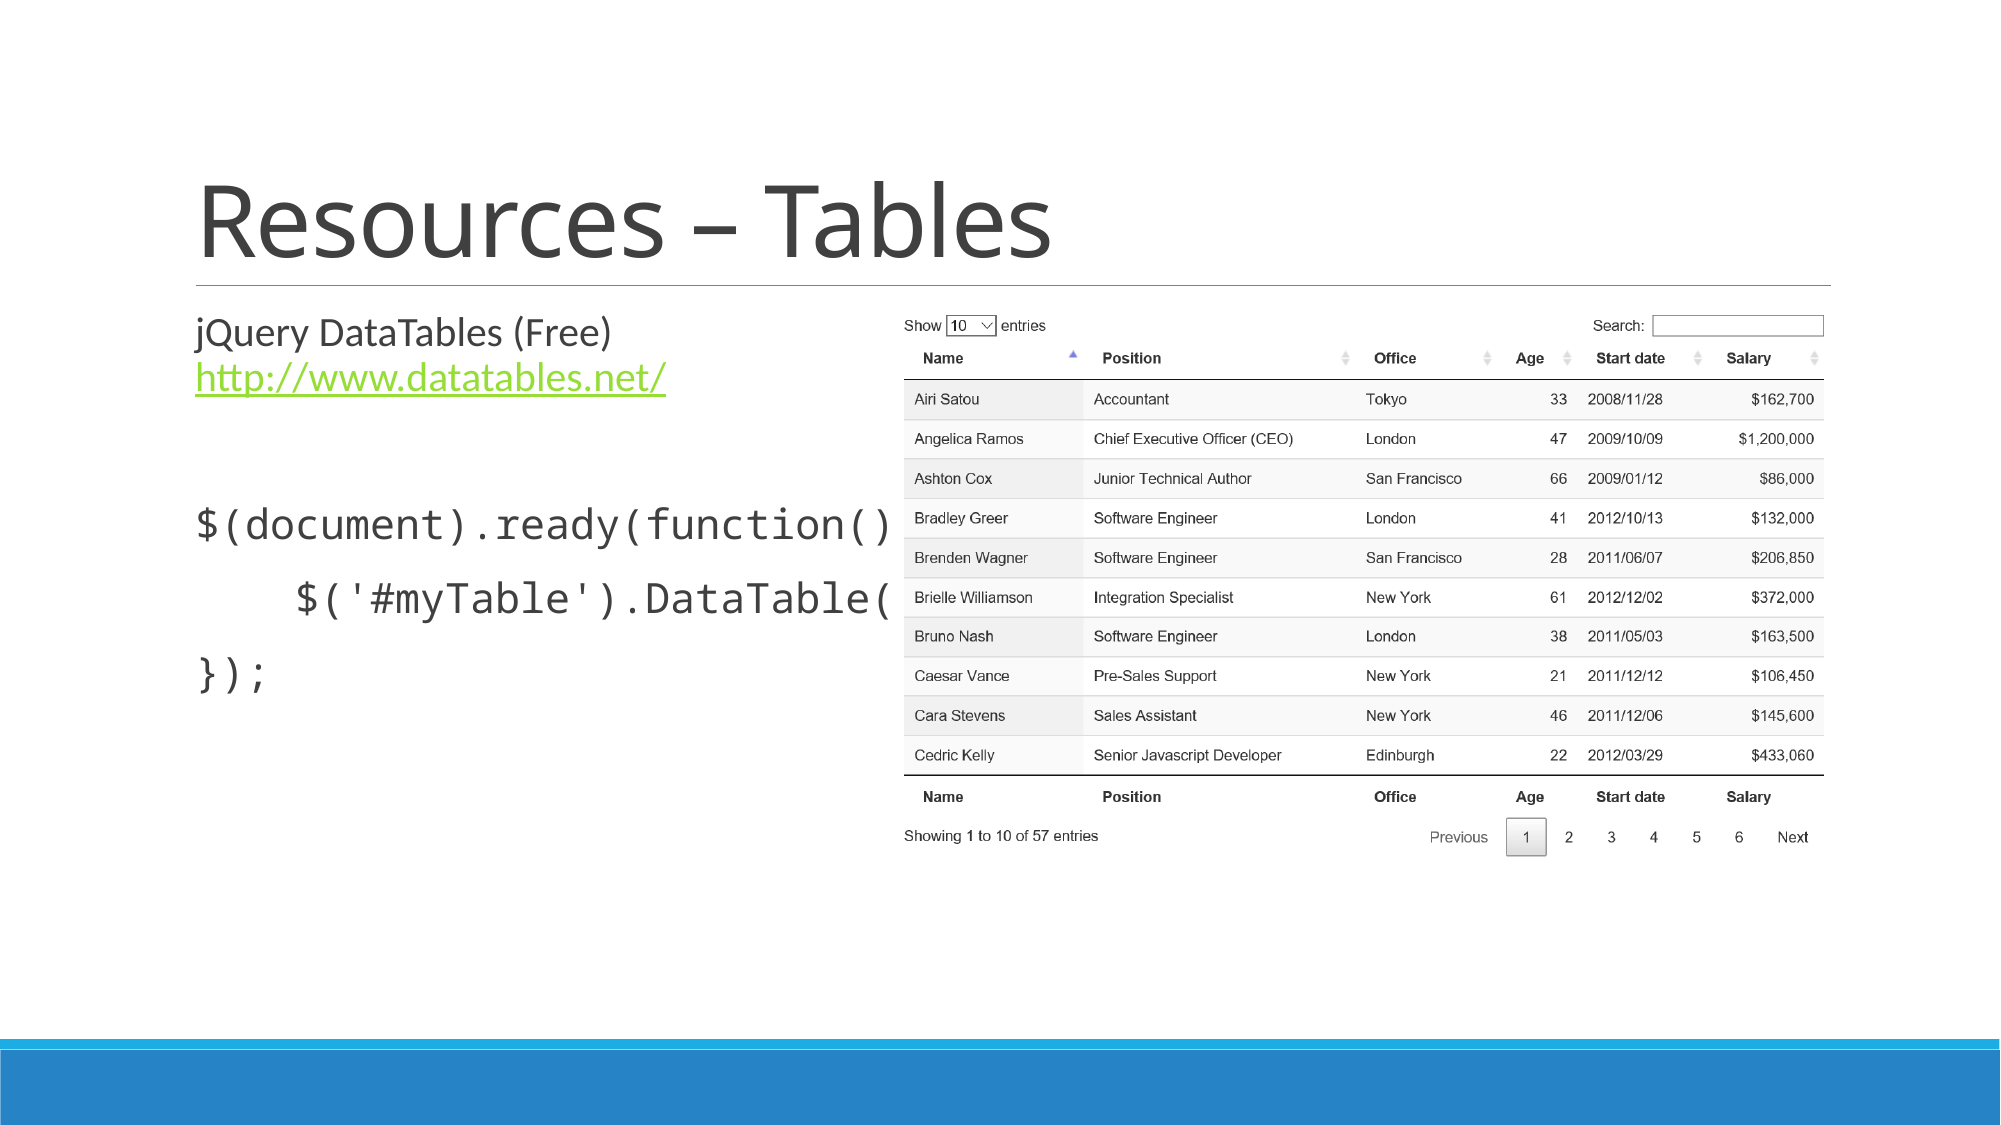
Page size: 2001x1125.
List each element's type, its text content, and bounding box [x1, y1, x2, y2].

picture [897, 302, 1831, 862]
list jQuery DataTables (Free) http://www.datatables.net/ $(document).ready(function(){ $('#myTable').DataTable(); }); [180, 302, 1830, 963]
title Resources – Tables [180, 47, 1830, 285]
